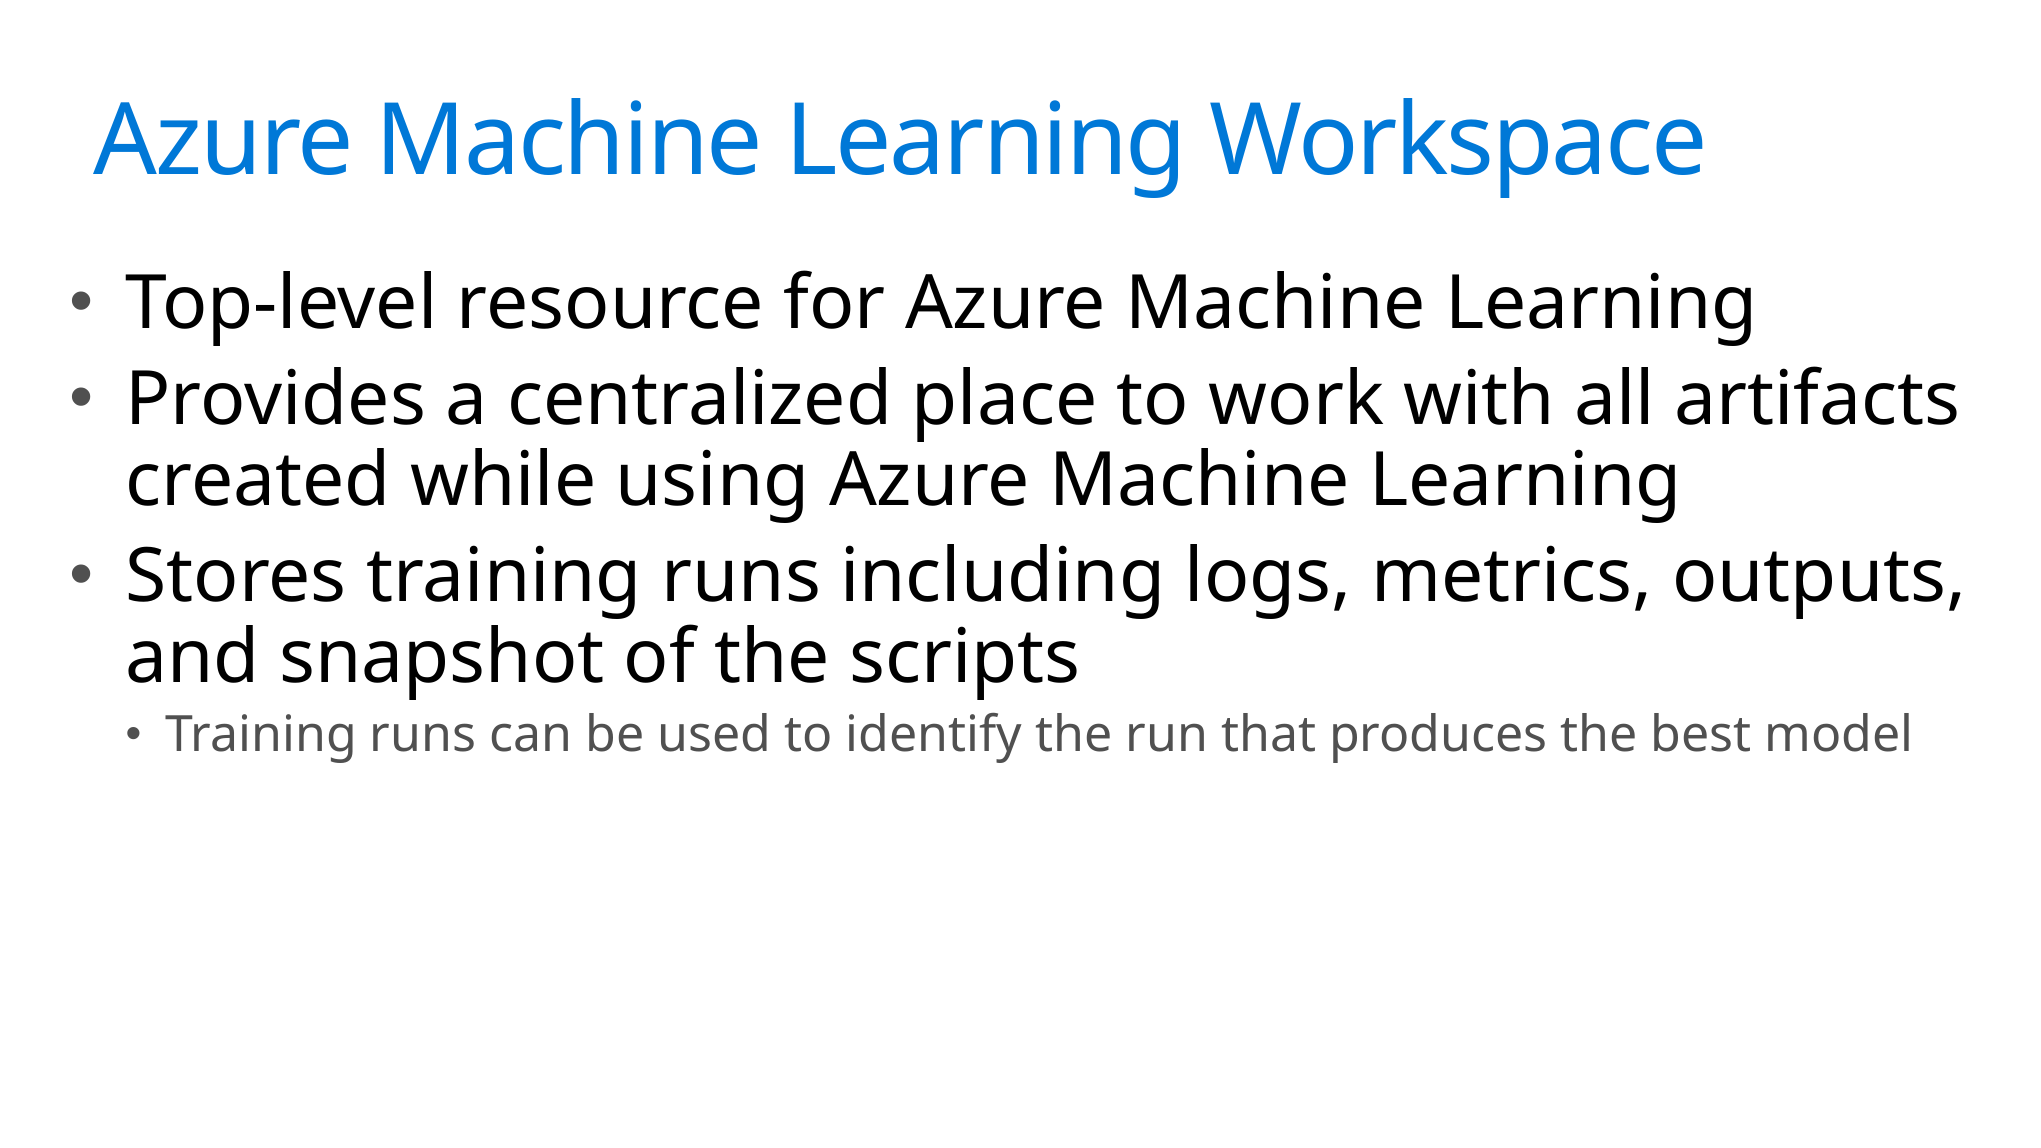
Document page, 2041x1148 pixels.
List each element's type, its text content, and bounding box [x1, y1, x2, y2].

title Science? [45, 48, 1996, 199]
text_box Azure Machine Learning Workspace [70, 73, 2021, 224]
list Top-level resource for Azure Machine Learning Provides a centralized place to work with all artifacts created while using Azure Machine Learning Stores training runs including logs, metrics, outputs, and snapshot of the scripts Training runs can be used to identify the run that produces the best model [45, 248, 1995, 892]
